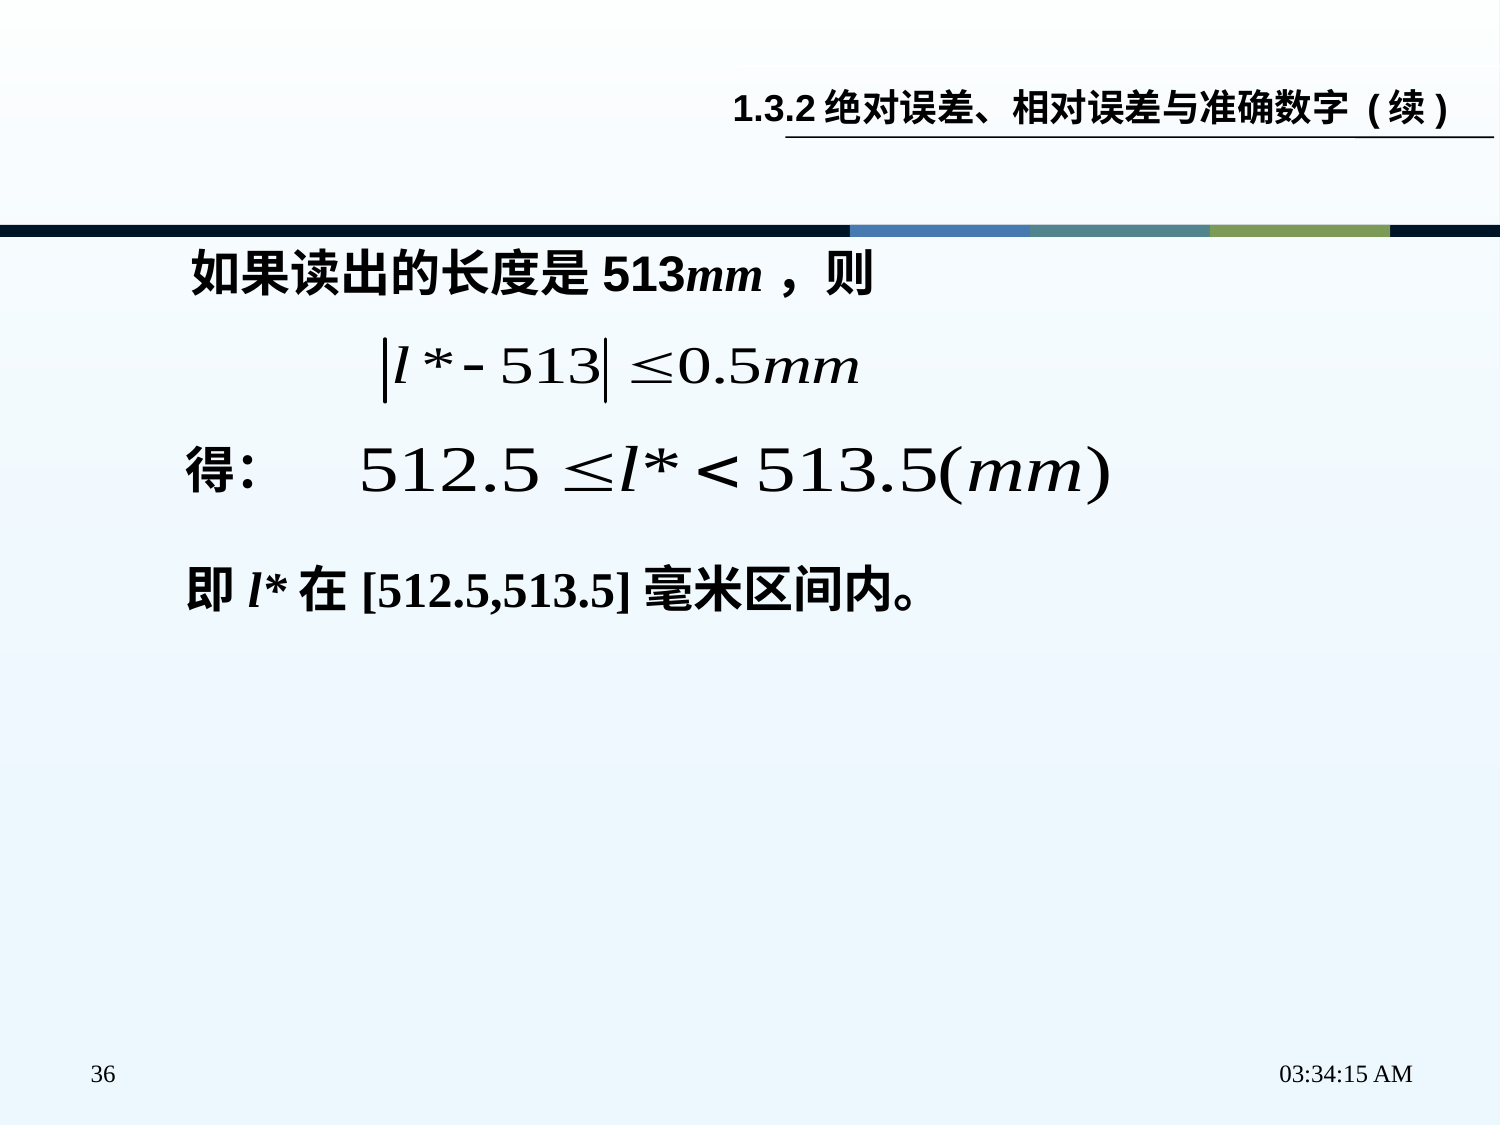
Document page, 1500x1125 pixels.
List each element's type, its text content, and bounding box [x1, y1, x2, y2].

text_box 如果读出的长度是513mm，则 [175, 234, 944, 310]
slide_number 下午2时37分22秒 [1078, 1042, 1429, 1103]
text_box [372, 326, 869, 412]
text_box 即l*在[512.5,513.5]毫米区间内。 [171, 549, 1081, 625]
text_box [348, 431, 1128, 519]
slide_number 36 [75, 1042, 426, 1103]
text_box 得： [171, 431, 325, 515]
text_box 1.3.2绝对误差、相对误差与准确数字 (续) [717, 77, 1500, 137]
